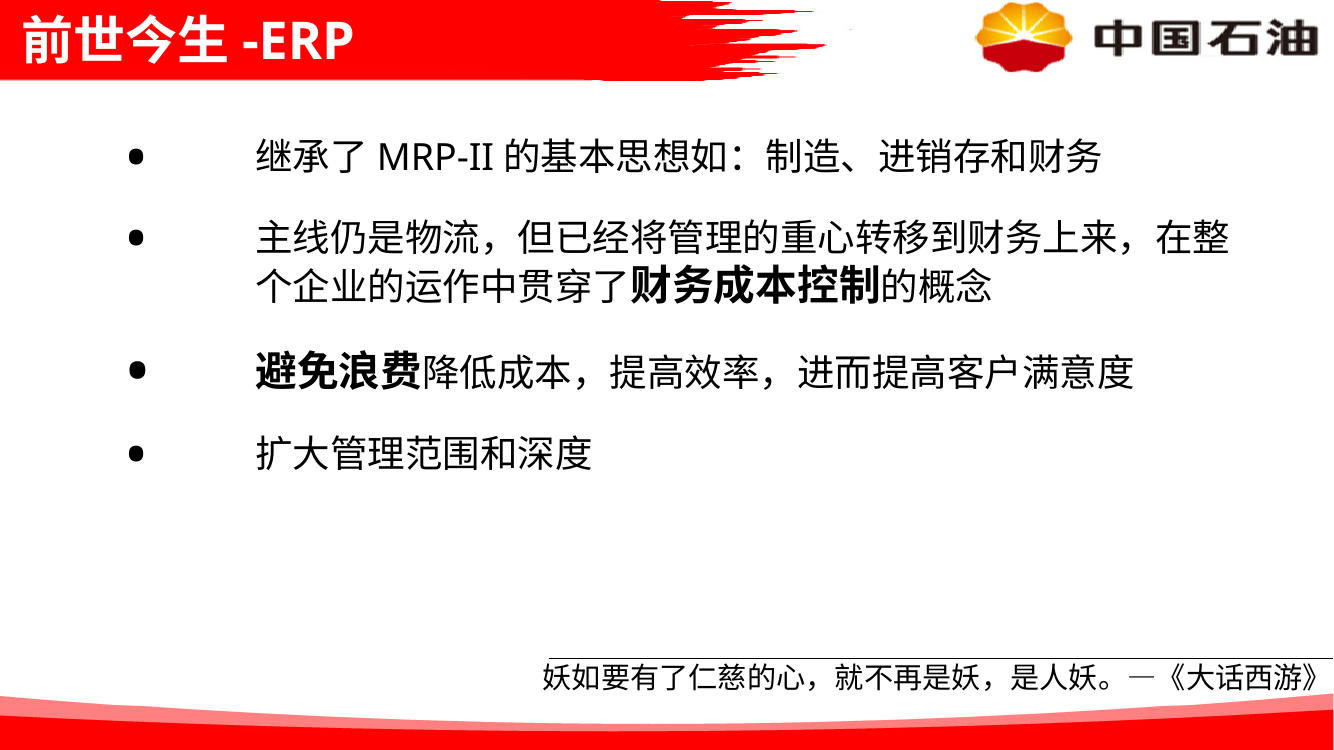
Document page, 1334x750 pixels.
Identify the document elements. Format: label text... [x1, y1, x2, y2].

list 继承了MRP-II的基本思想如：制造、进销存和财务 主线仍是物流，但已经将管理的重心转移到财务上来，在整个企业的运作中贯穿了财务成本控制的概念 避免浪费降低成本，提高效率，进而提高客户满意度 扩大管理范围和深度 [57, 126, 1258, 622]
picture [0, 0, 1334, 750]
title 前世今生-ERP [0, 0, 395, 106]
text_box 妖如要有了仁慈的心，就不再是妖，是人妖。—《大话西游》 [524, 652, 1334, 702]
